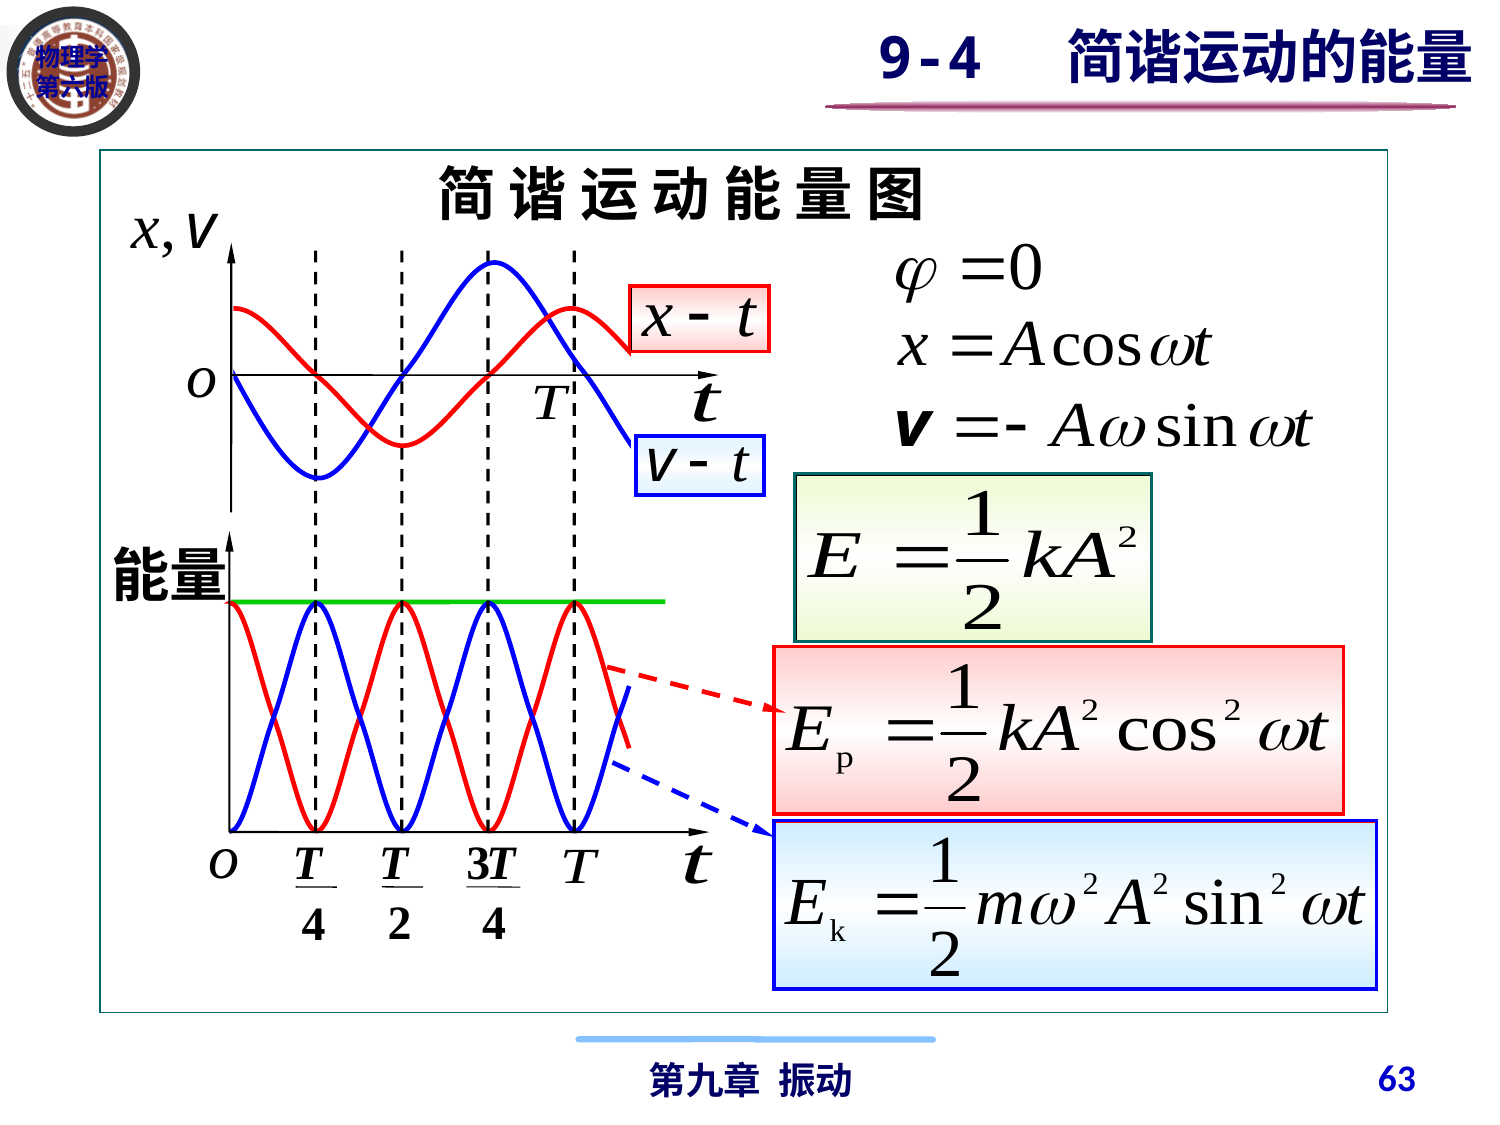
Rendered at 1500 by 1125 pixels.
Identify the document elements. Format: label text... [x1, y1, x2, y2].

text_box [612, 762, 1376, 988]
text_box 9-4 简谐运动的能量 [862, 12, 1500, 98]
text_box [99, 149, 1388, 1013]
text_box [105, 205, 1169, 513]
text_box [795, 474, 1151, 641]
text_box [730, 648, 1342, 760]
picture [17, 17, 129, 126]
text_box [887, 307, 1227, 379]
text_box 简 谐 运 动 能 量 图 [349, 149, 1013, 204]
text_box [95, 250, 725, 951]
text_box [824, 99, 1457, 114]
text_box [887, 391, 1327, 460]
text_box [887, 230, 1053, 318]
